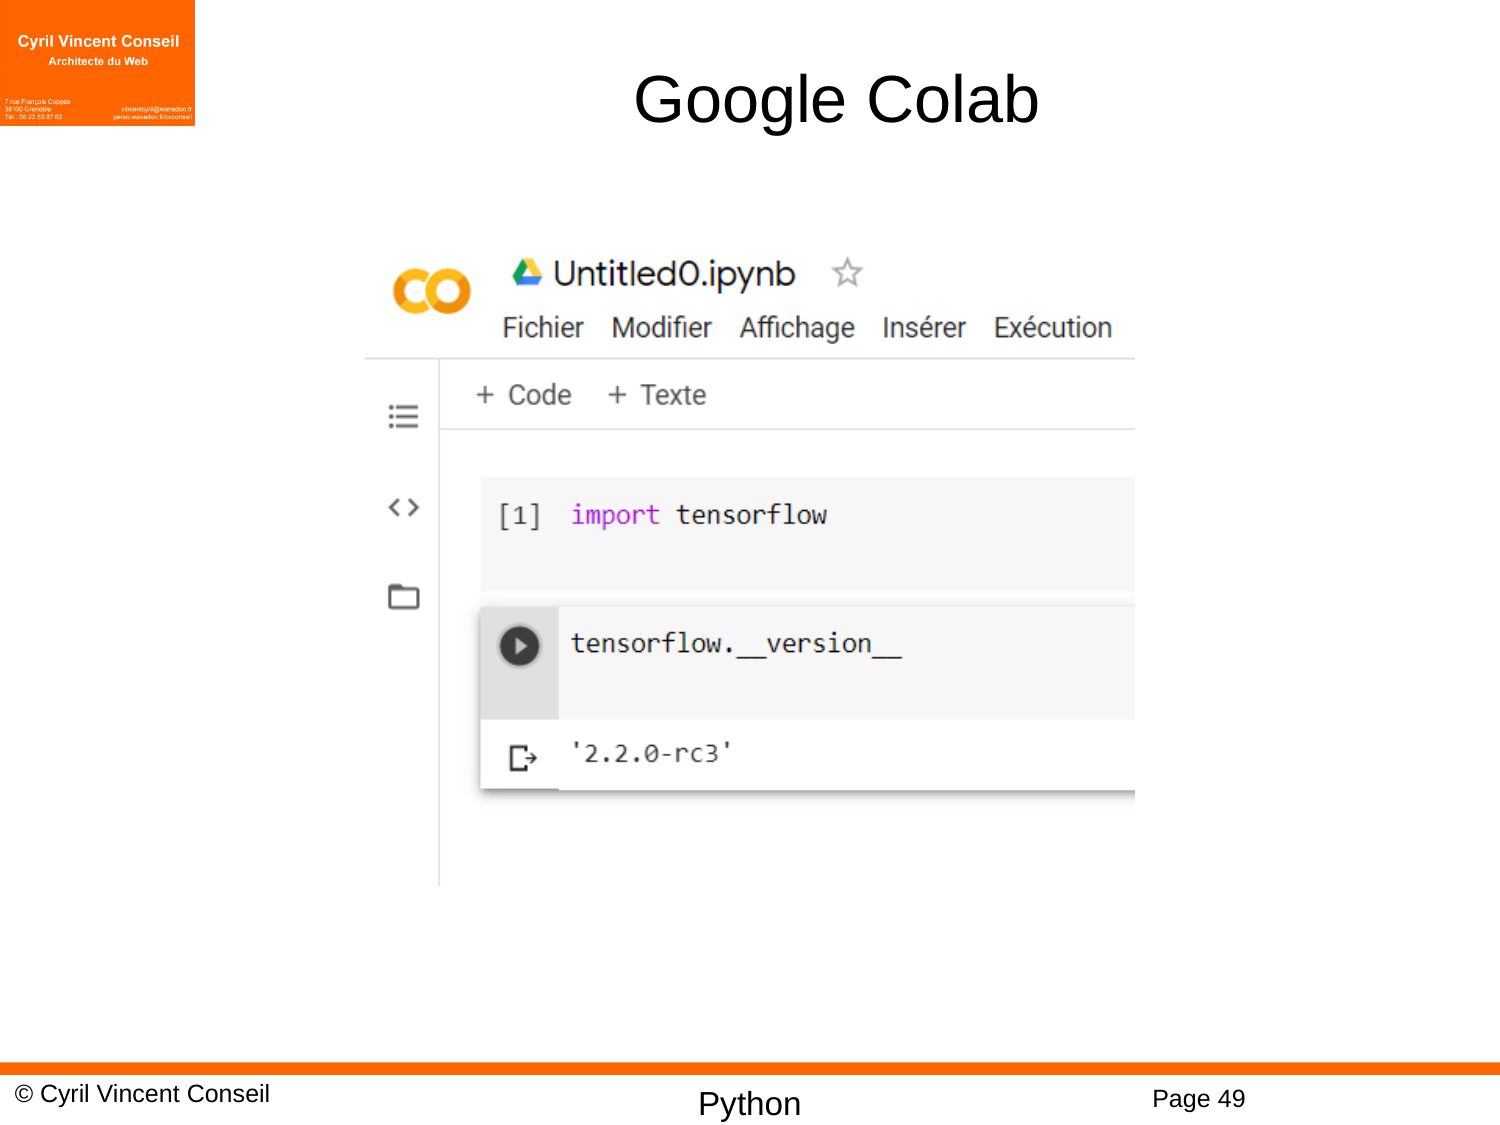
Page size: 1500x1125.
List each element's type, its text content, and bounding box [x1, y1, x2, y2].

picture [0, 0, 195, 126]
picture [365, 239, 1135, 886]
title Google Colab [194, 2, 1480, 190]
